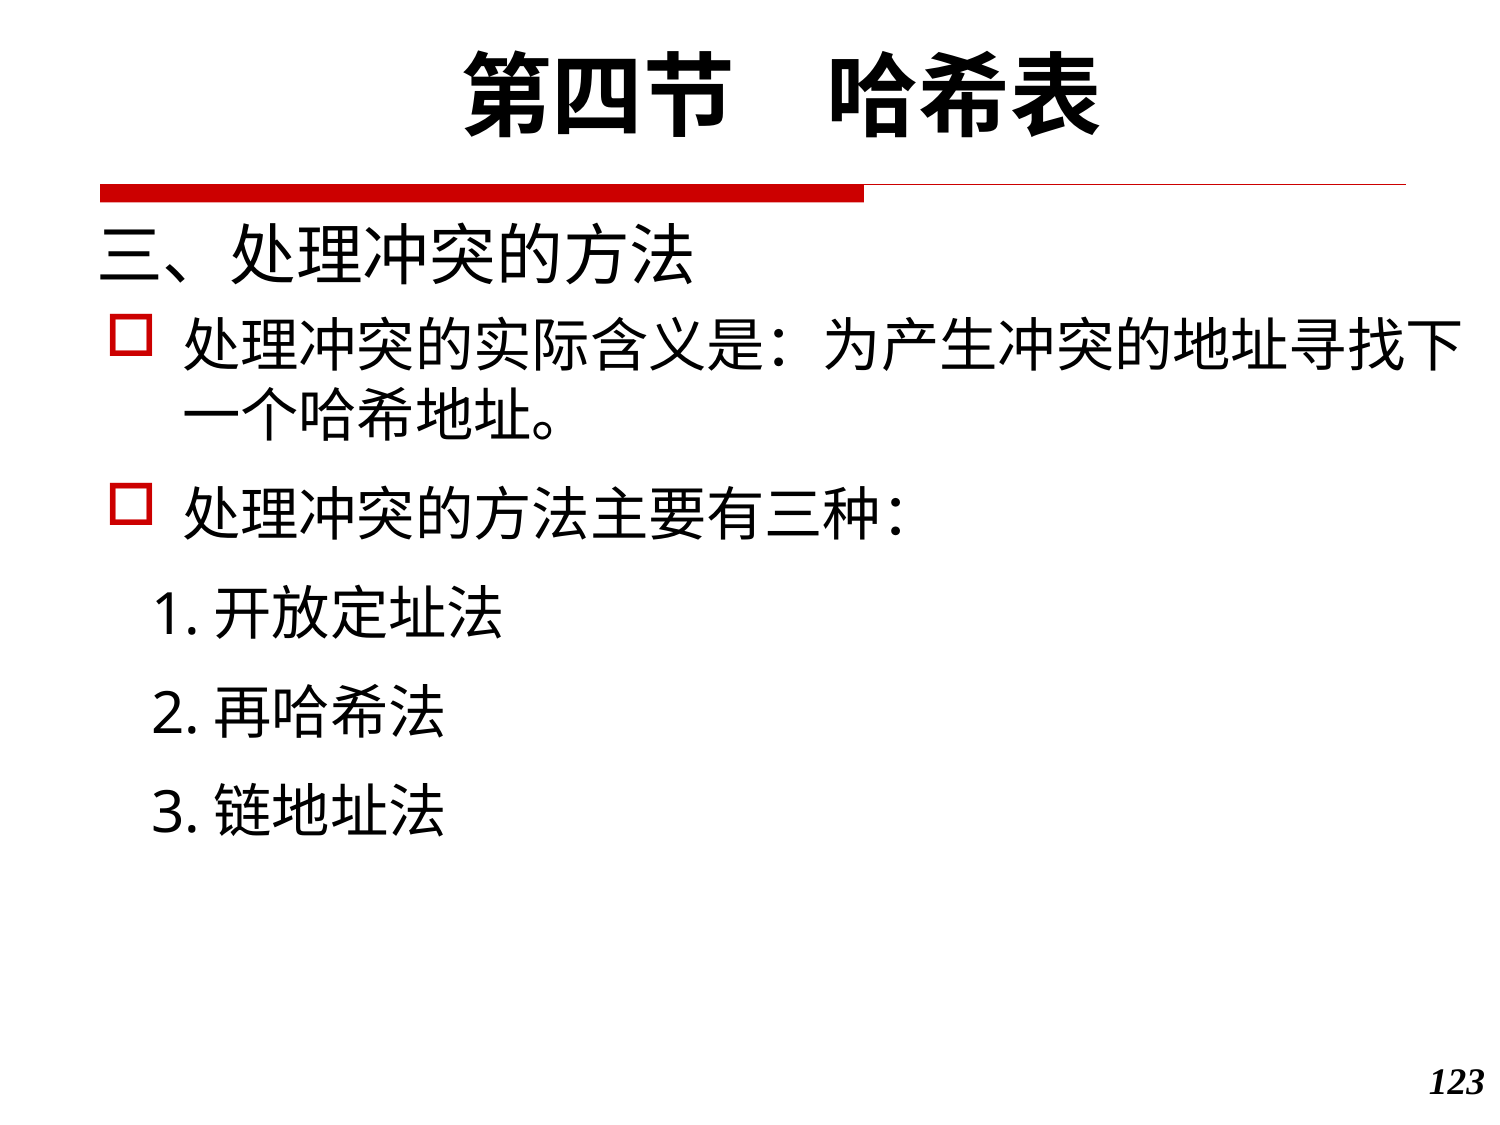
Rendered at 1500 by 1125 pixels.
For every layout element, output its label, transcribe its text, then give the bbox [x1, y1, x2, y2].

list 处理冲突的实际含义是：为产生冲突的地址寻找下一个哈希地址。 处理冲突的方法主要有三种： 1.开放定址法 2.再哈希法 3.链地址法 [90, 300, 1500, 963]
text_box 第四节 哈希表 [87, 30, 1475, 156]
text_box 123 [1400, 1049, 1500, 1110]
title 三、处理冲突的方法 [80, 187, 1106, 301]
